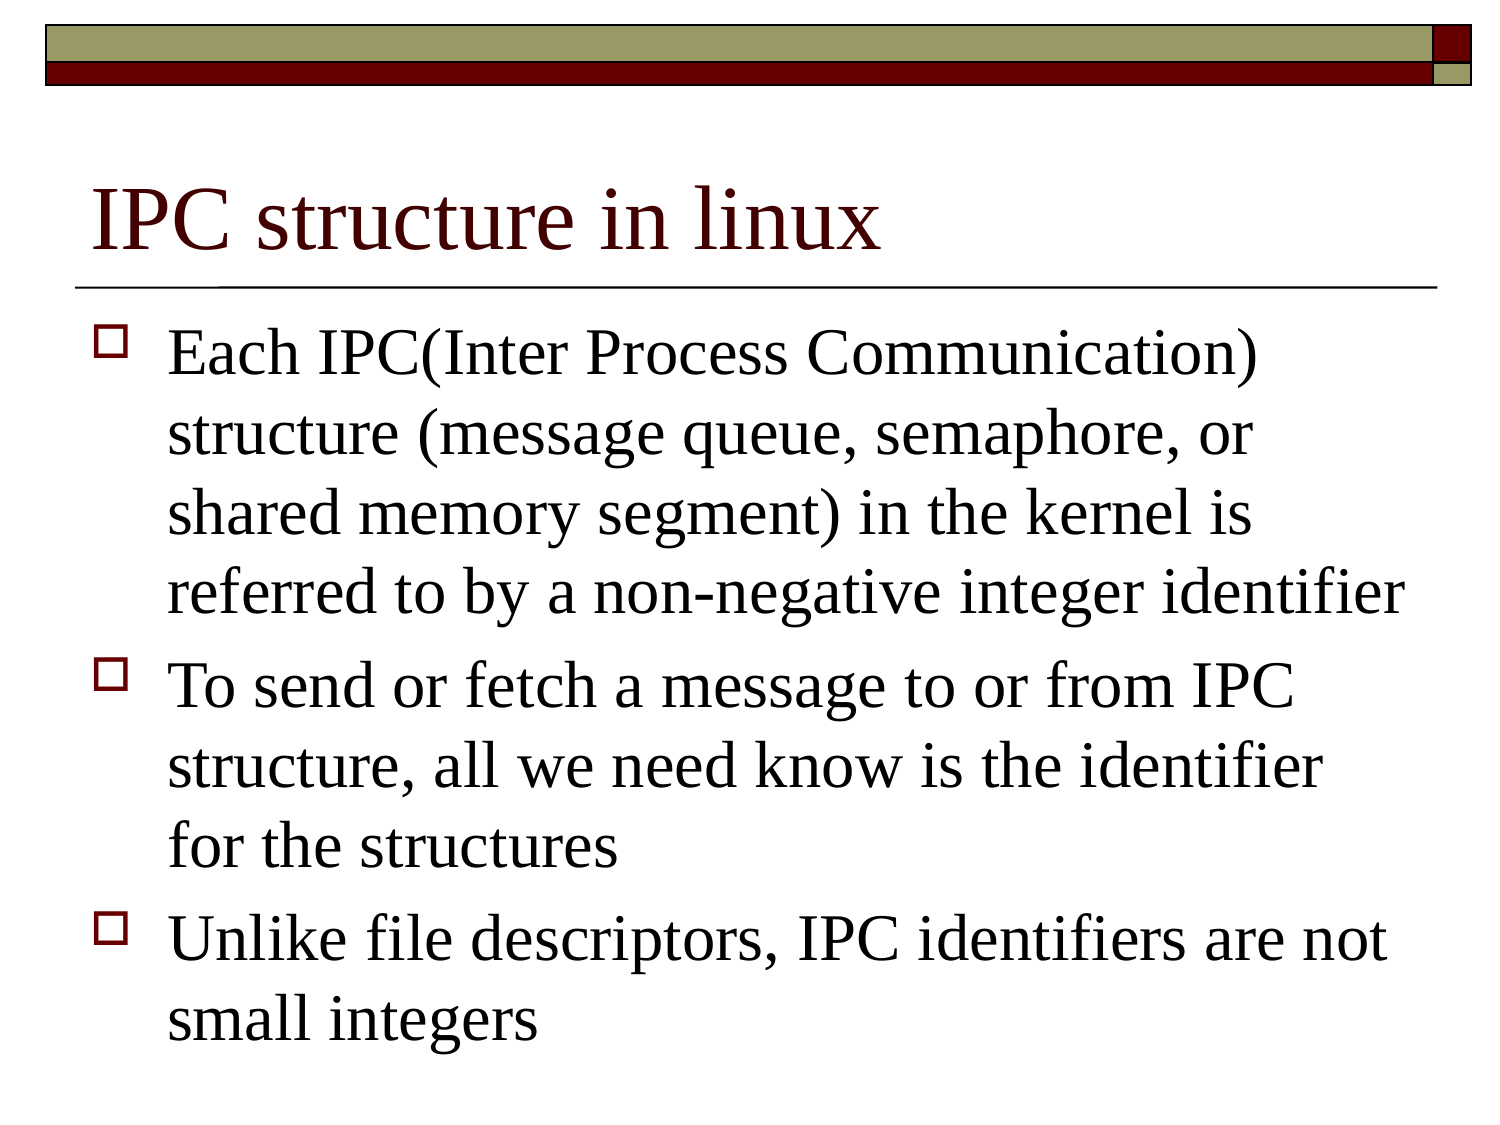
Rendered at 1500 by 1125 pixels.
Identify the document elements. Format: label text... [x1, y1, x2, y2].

title IPC structure in linux [75, 87, 1425, 275]
list Each IPC(Inter Process Communication) structure (message queue, semaphore, or shared memory segment) in the kernel is referred to by a non-negative integer identifier To send or fetch a message to or from IPC structure, all we need know is the identifier for the structures Unlike file descriptors, IPC identifiers are not small integers [75, 299, 1425, 1006]
